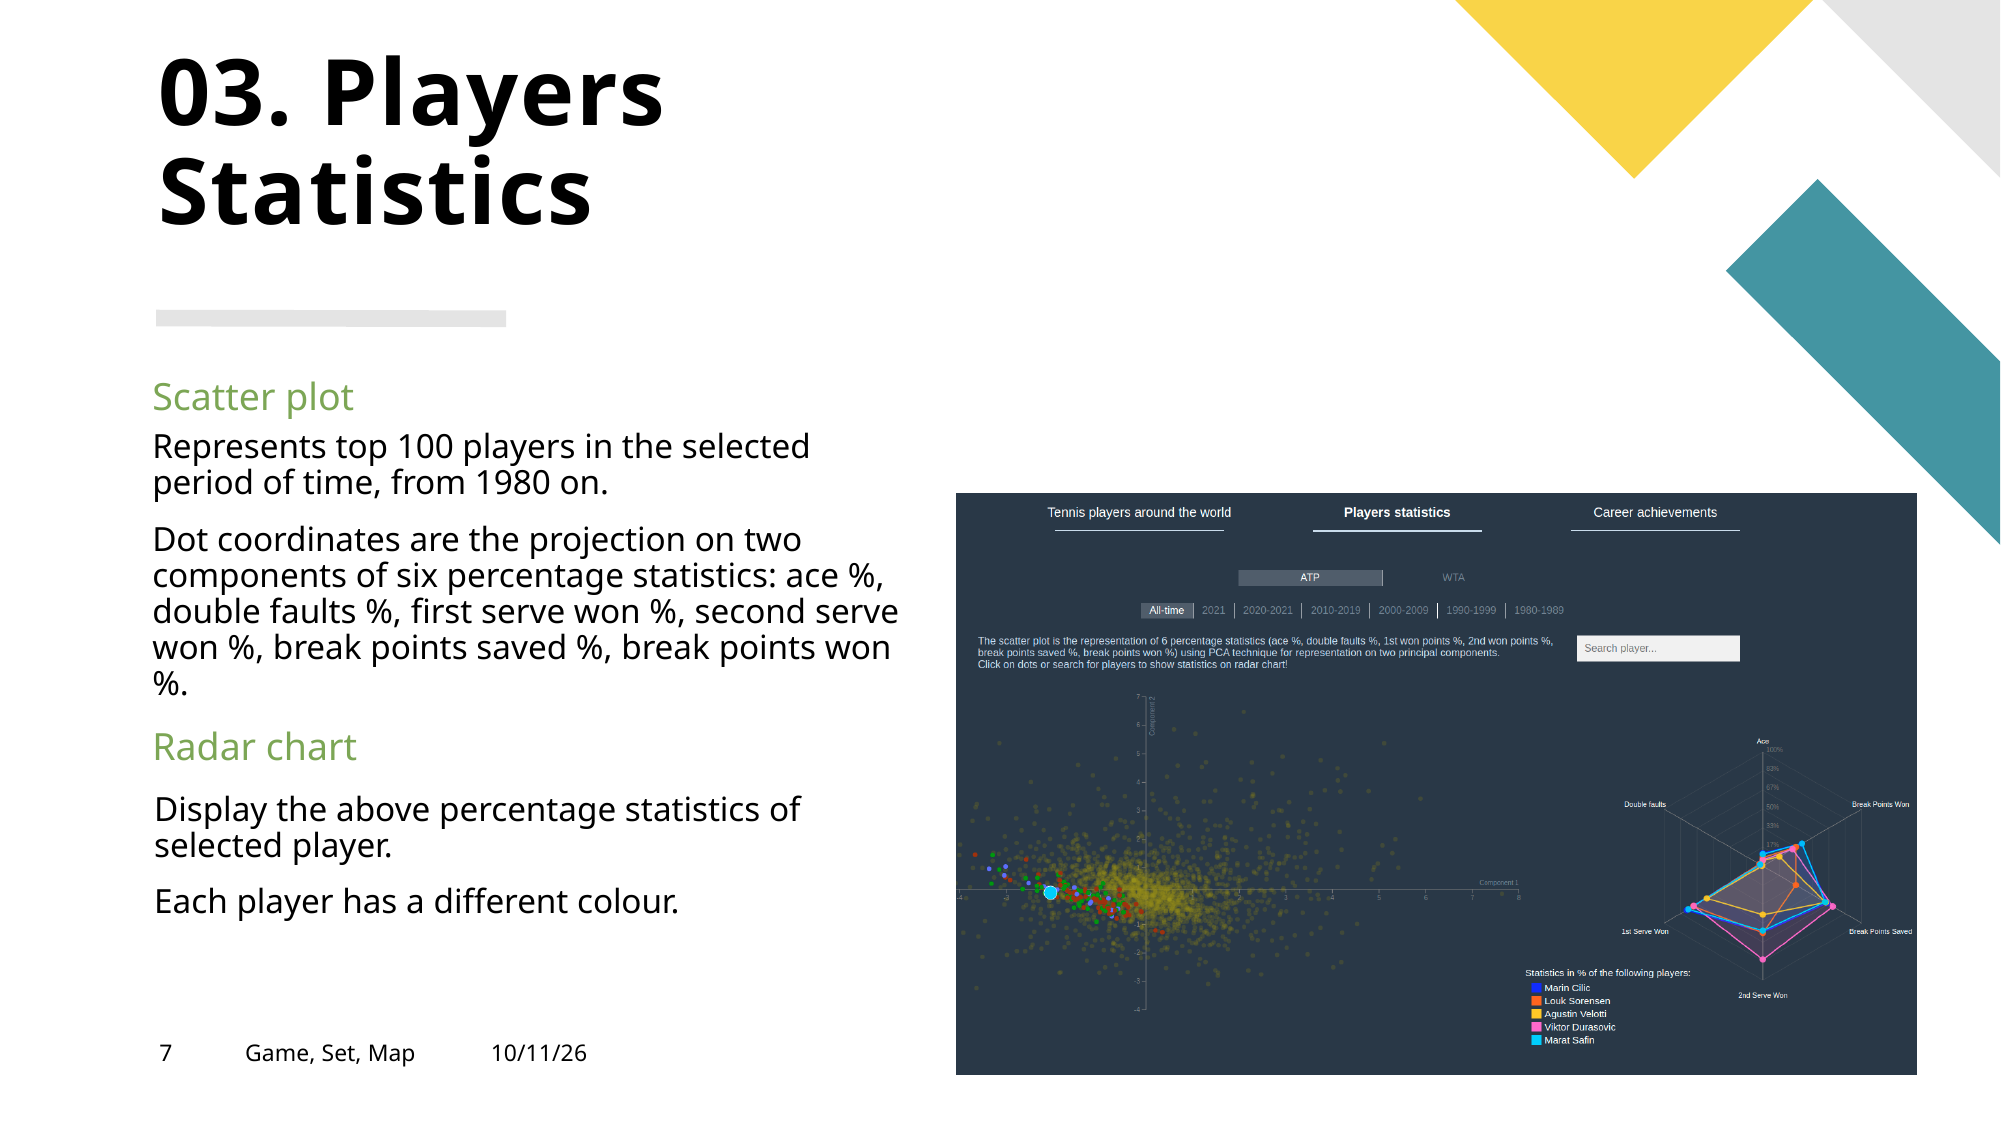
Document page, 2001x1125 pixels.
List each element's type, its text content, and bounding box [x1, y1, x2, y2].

picture [956, 493, 1917, 1075]
text_box Display the above percentage statistics of selected player. Each player has a different colour. [139, 785, 933, 981]
text_box Radar chart [137, 720, 931, 772]
text_box 5 [159, 1038, 245, 1080]
text_box 03. Players Statistics [158, 144, 803, 245]
text_box Game, Set, Map [245, 1038, 490, 1080]
text_box Represents top 100 players in the selected period of time, from 1980 on. Dot coordinates are the projection on two components of six percentage statistics: ace %, double faults %, first serve won %, second serve won %, break points saved %, break points won %. [137, 422, 931, 641]
text_box Scatter plot [137, 371, 931, 422]
text_box 10/06/21 [490, 1038, 706, 1080]
